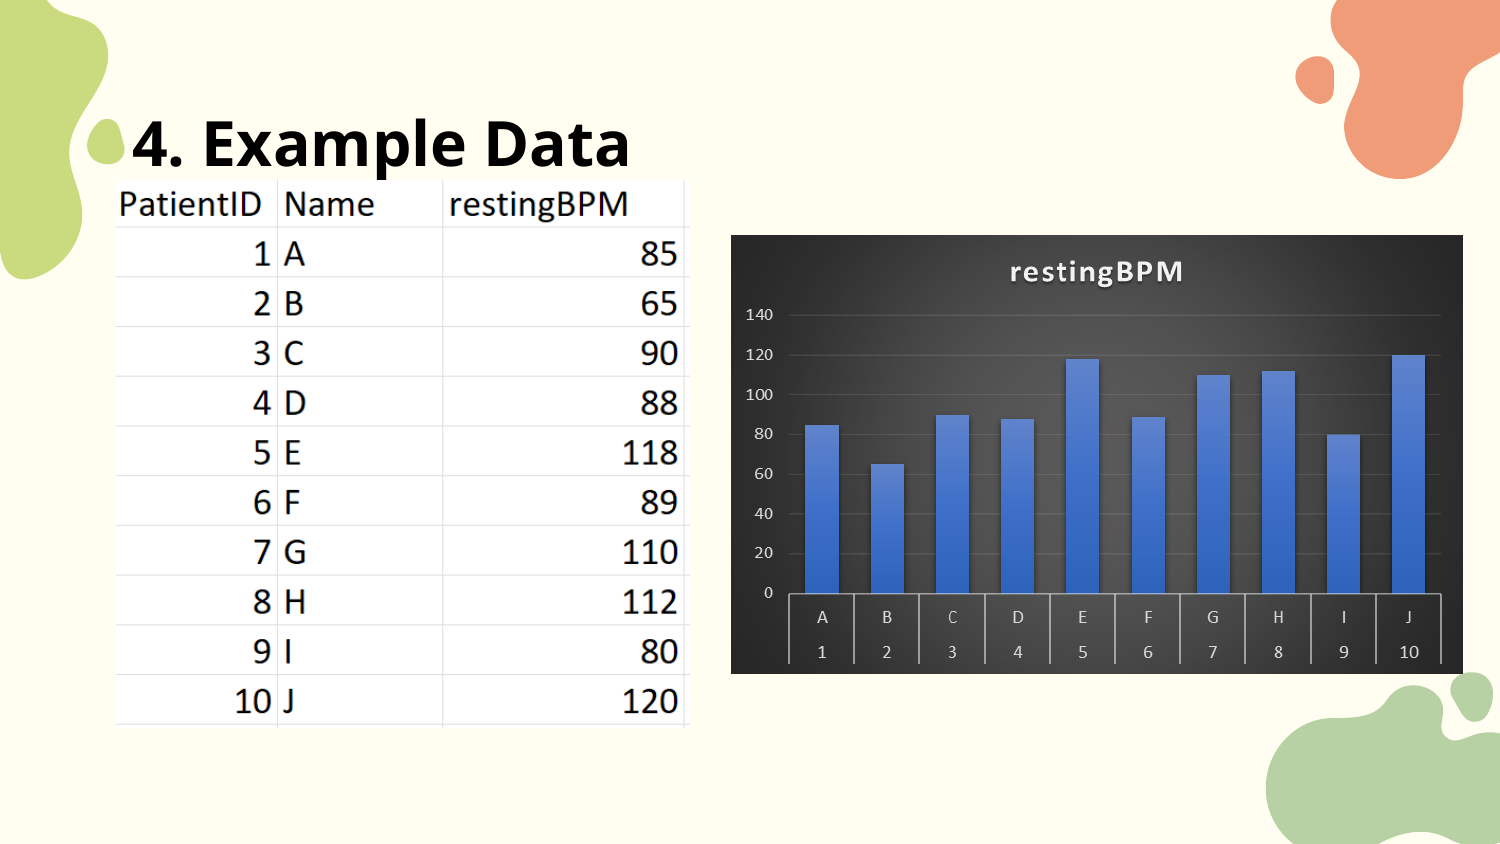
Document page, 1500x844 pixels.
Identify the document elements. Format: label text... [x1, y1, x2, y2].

picture [730, 235, 1463, 674]
picture [116, 180, 690, 729]
title 4. Example Data [116, 88, 1377, 183]
